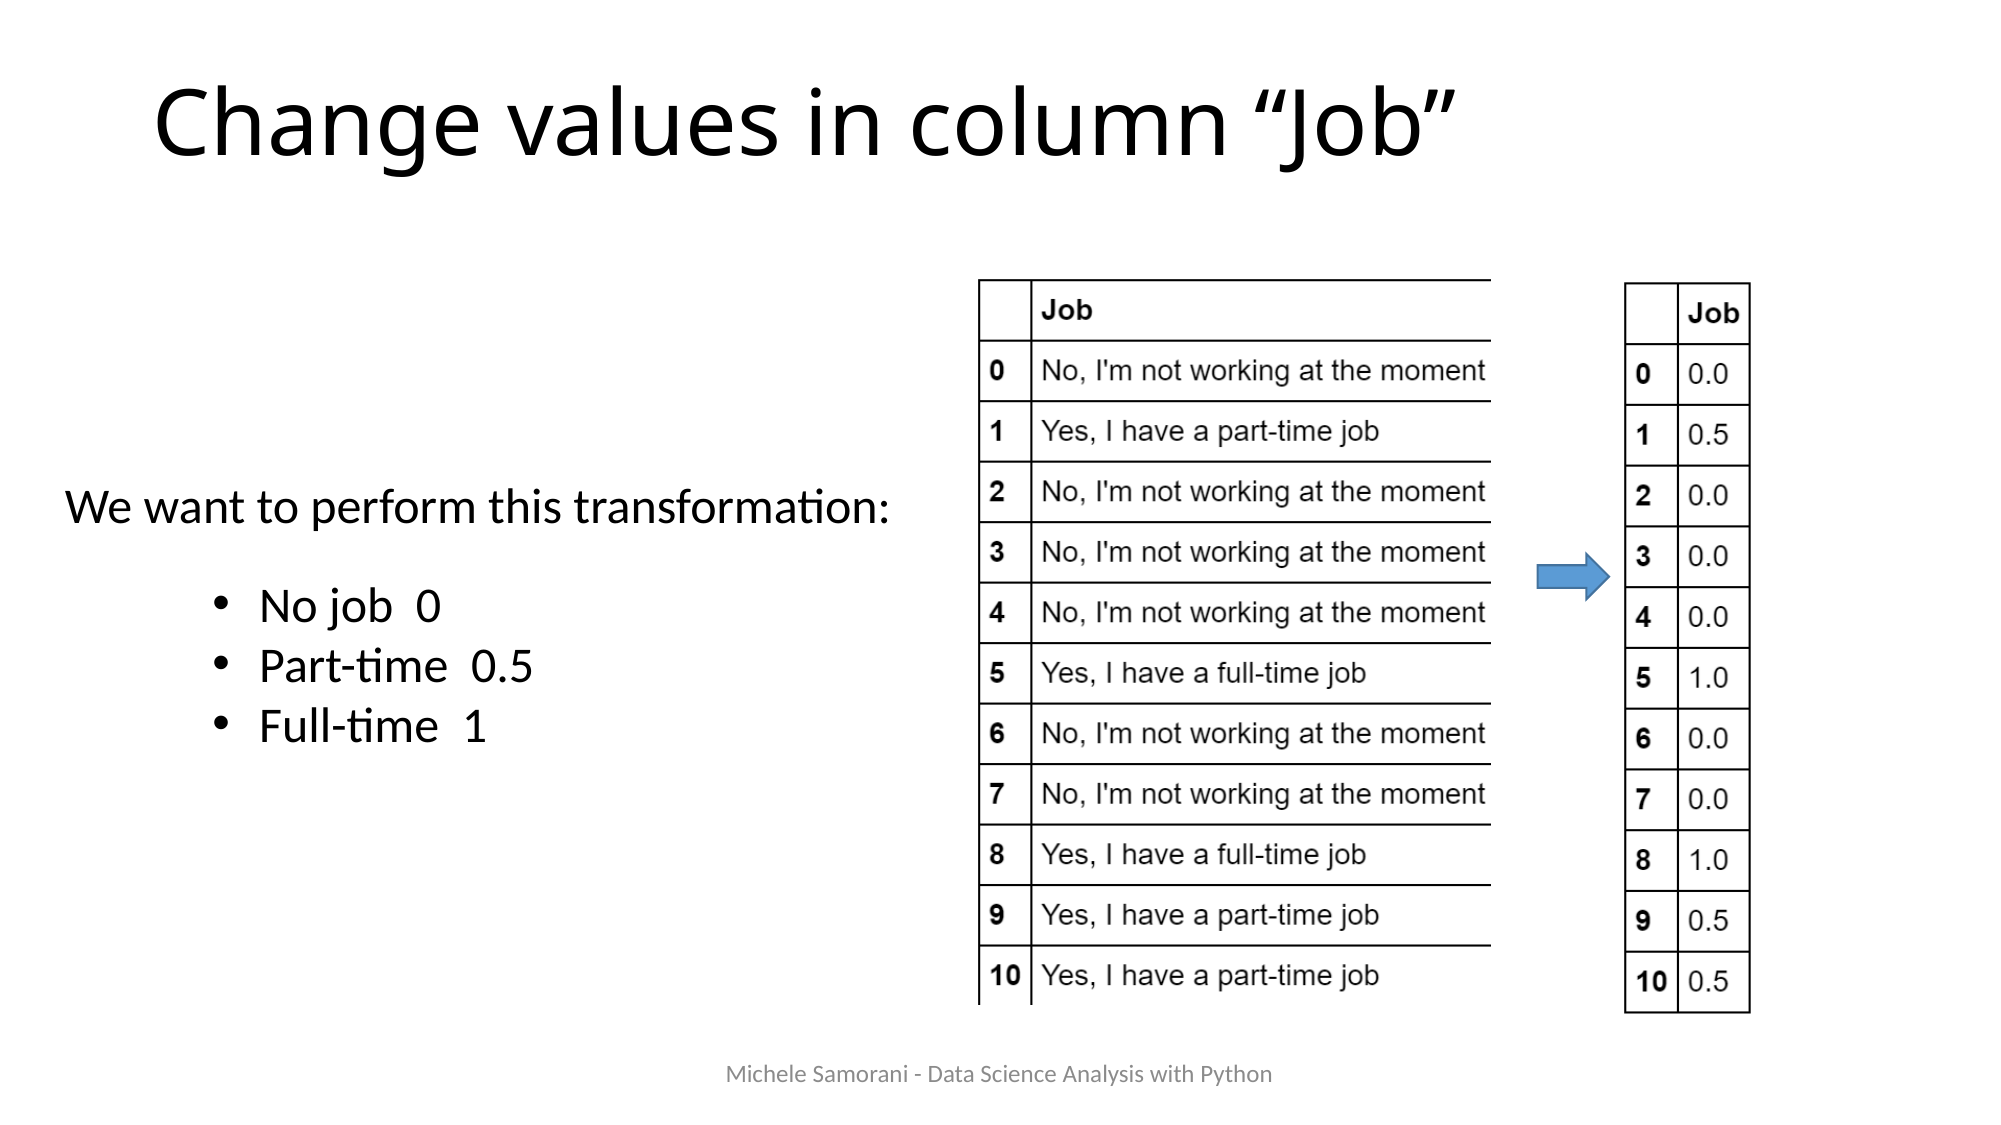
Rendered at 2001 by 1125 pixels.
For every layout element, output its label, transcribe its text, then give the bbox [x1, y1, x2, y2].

text_box We want to perform this transformation: [49, 466, 907, 542]
title Change values in column “Job” [137, 59, 1863, 193]
text_box [1536, 551, 1611, 602]
picture [975, 275, 1491, 1006]
picture [1620, 275, 1756, 1024]
footer Michele Samorani - Data Science Analysis with Python [662, 1042, 1338, 1103]
